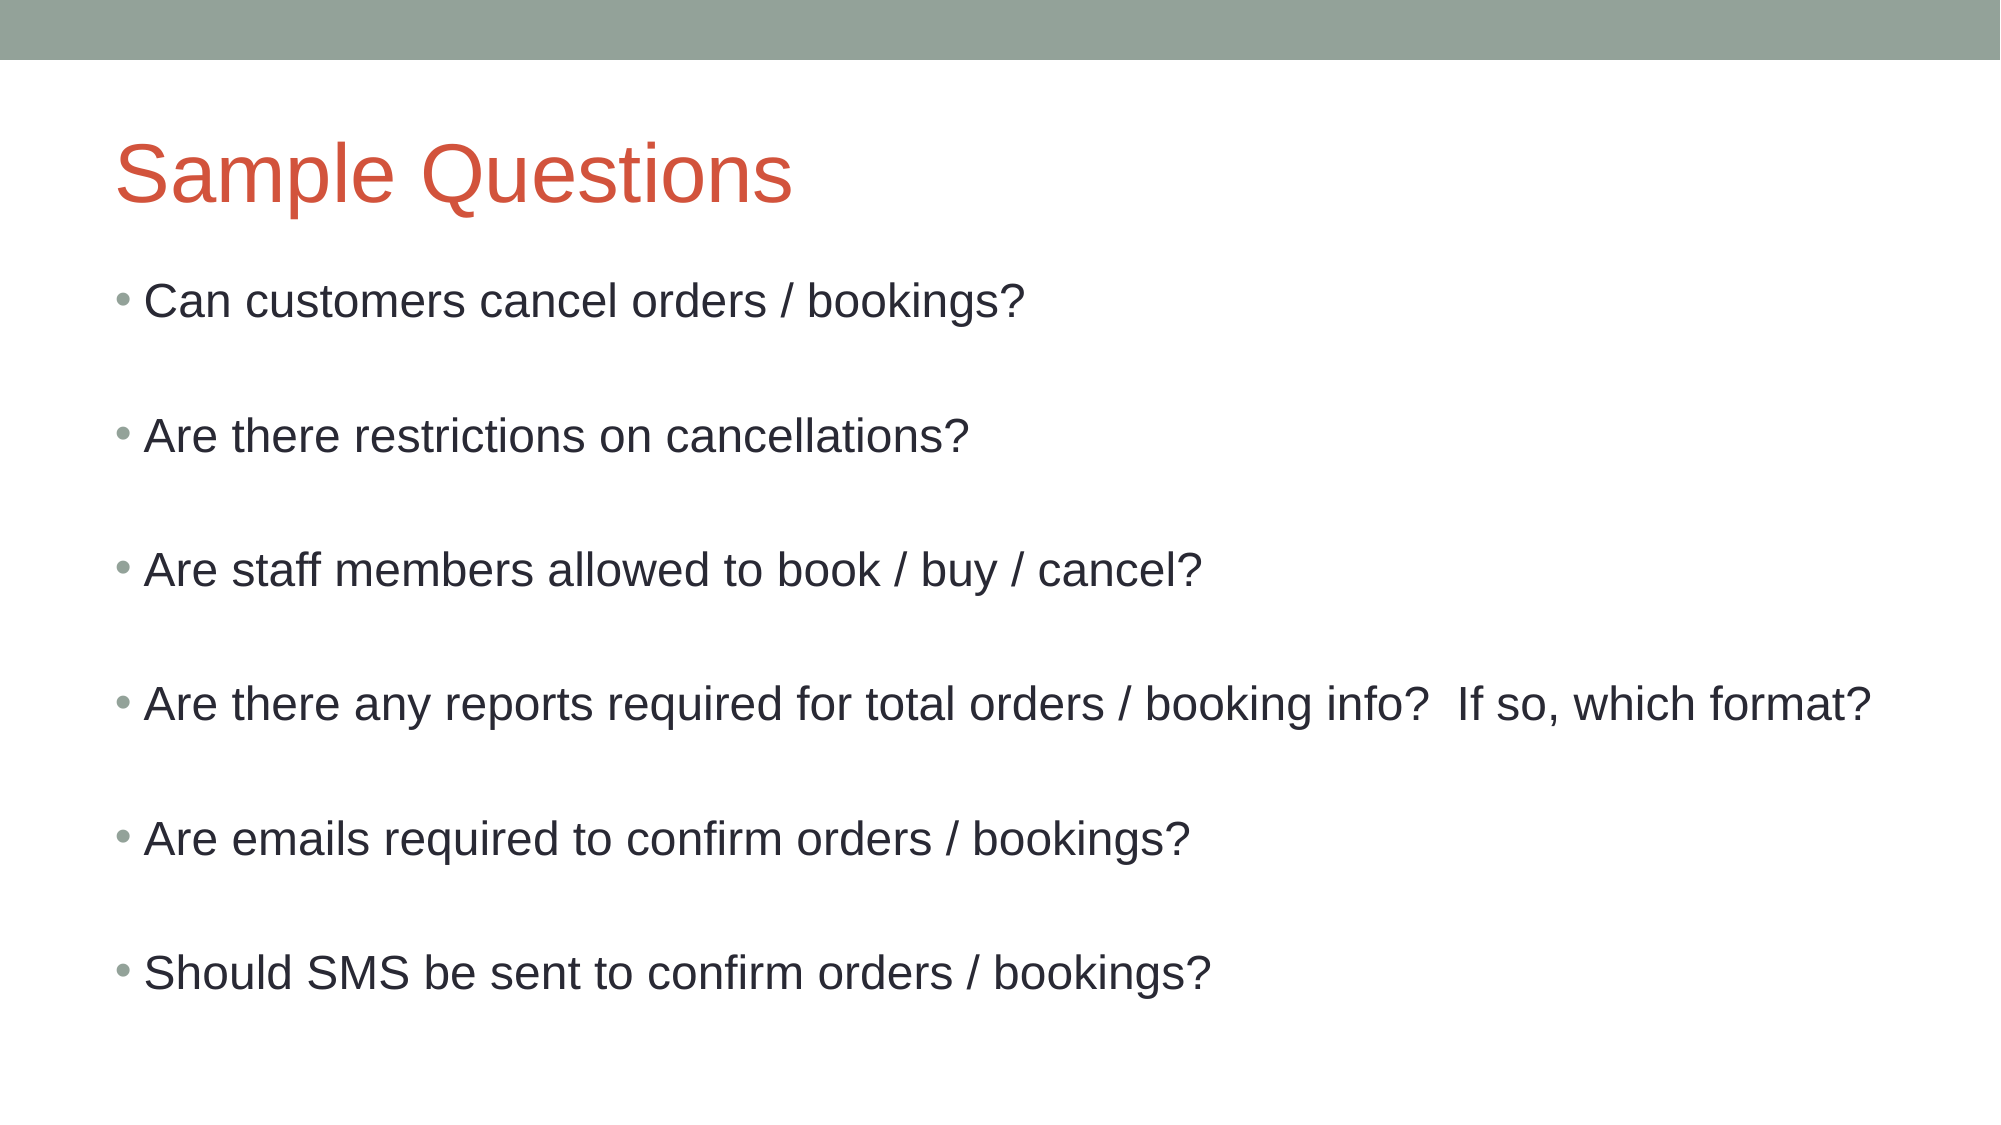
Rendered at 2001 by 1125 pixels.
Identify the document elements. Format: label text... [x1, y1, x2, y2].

title Sample Questions [99, 87, 1900, 250]
list Can customers cancel orders / bookings? Are there restrictions on cancellations? Are staff members allowed to book / buy / cancel? Are there any reports required for total orders / booking info? If so, which format? Are emails required to confirm orders / bookings? Should SMS be sent to confirm orders / bookings? [99, 262, 1900, 1063]
